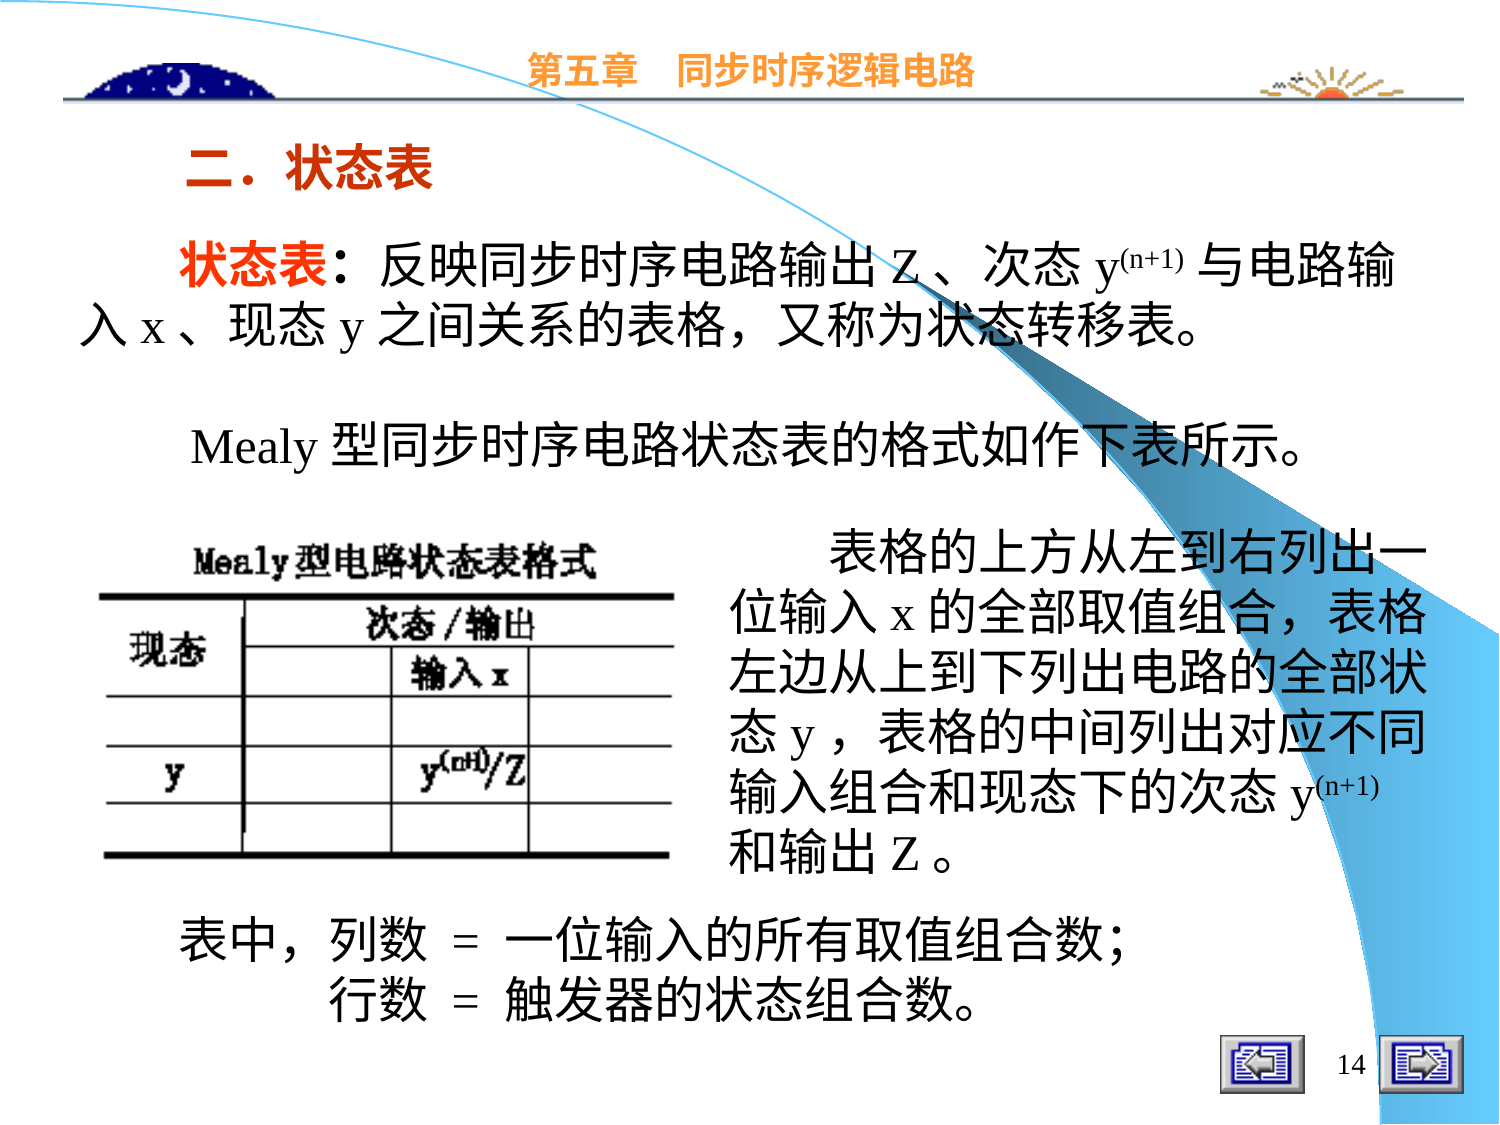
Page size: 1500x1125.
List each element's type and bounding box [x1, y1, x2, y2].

picture [63, 63, 1464, 104]
picture [88, 525, 689, 869]
text_box [1, 1, 1500, 1124]
picture [1379, 1035, 1464, 1094]
picture [1220, 1035, 1305, 1094]
